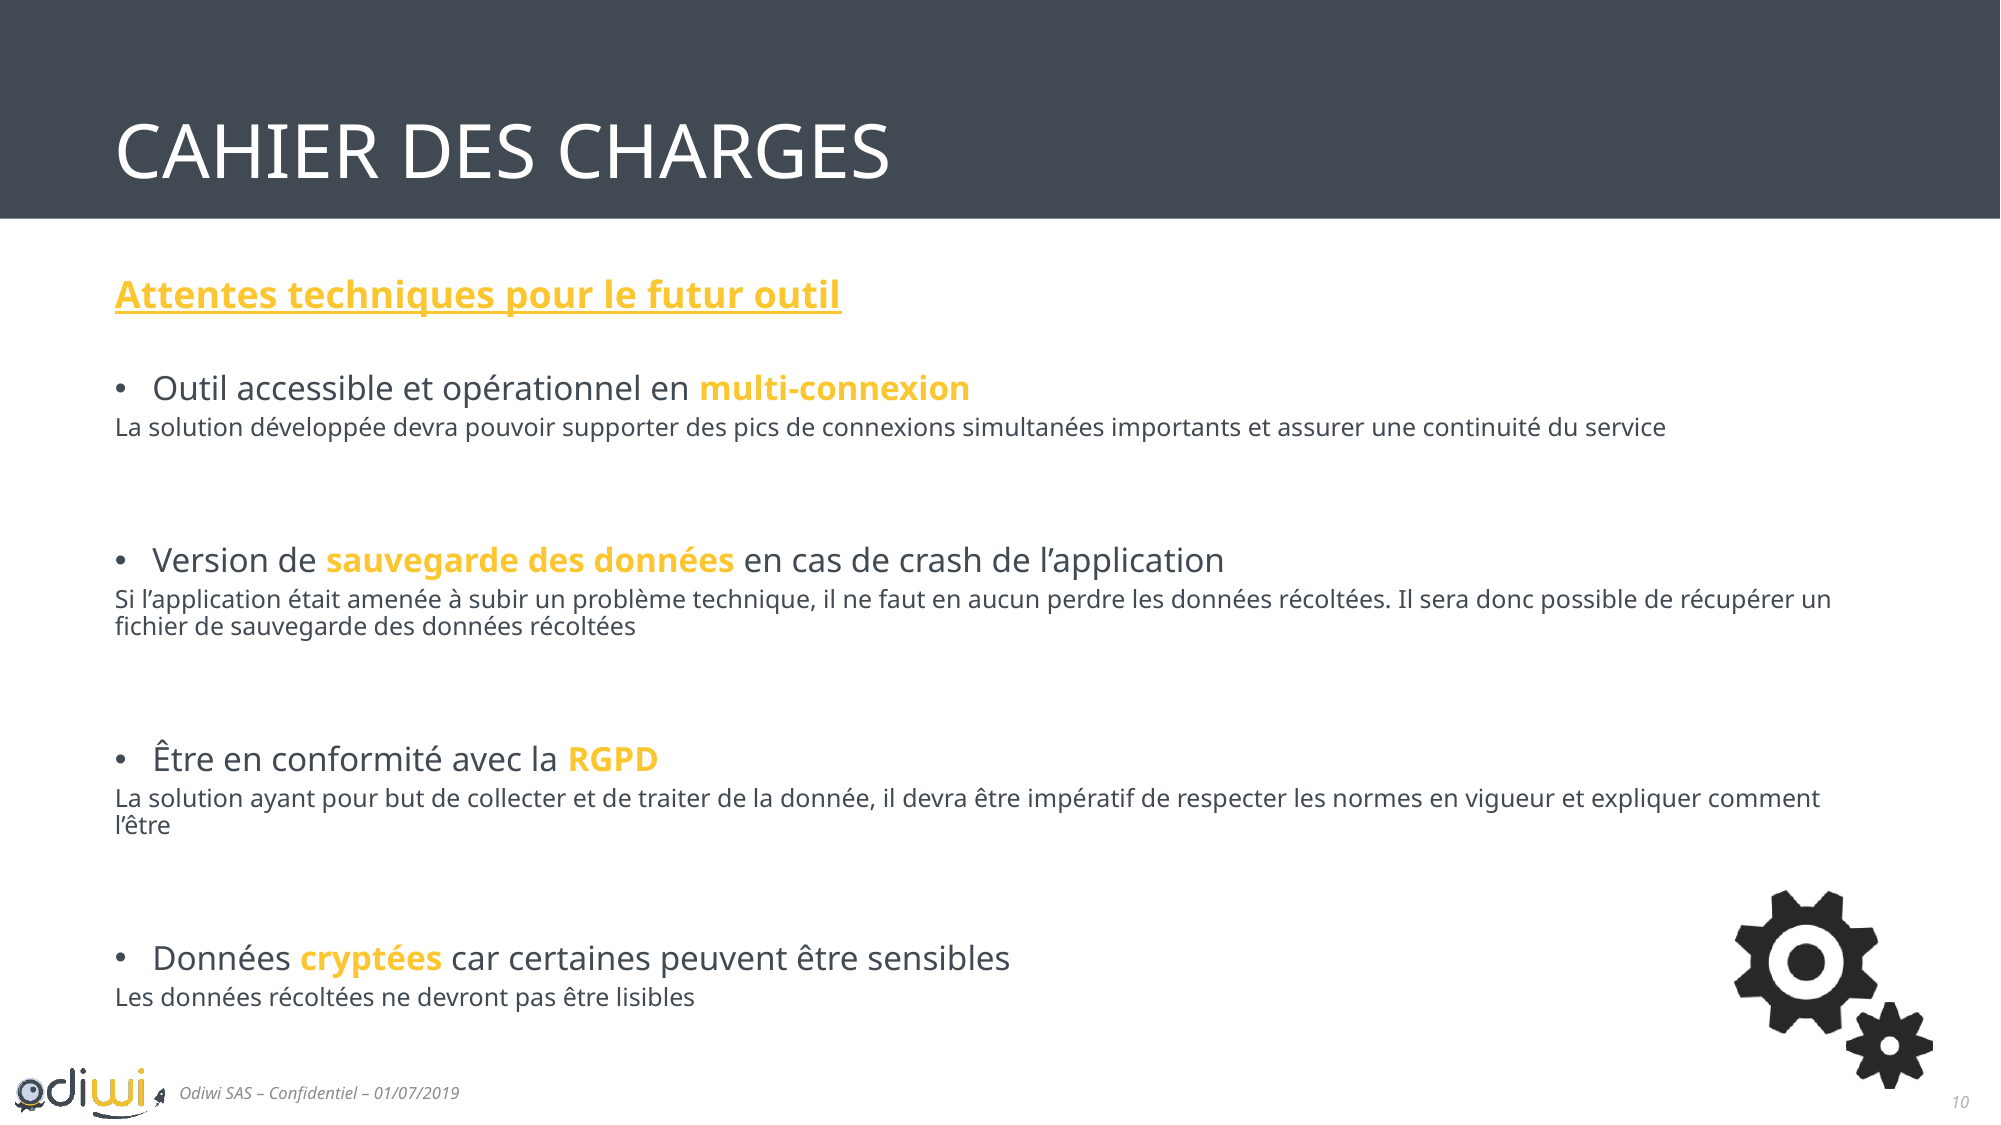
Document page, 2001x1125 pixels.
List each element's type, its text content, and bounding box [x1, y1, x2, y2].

list Attentes techniques pour le futur outil Outil accessible et opérationnel en multi-connexion La solution développée devra pouvoir supporter des pics de connexions simultanées importants et assurer une continuité du service Version de sauvegarde des données en cas de crash de l’application Si l’application était amenée à subir un problème technique, il ne faut en aucun perdre les données récoltées. Il sera donc possible de récupérer un fichier de sauvegarde des données récoltées Être en conformité avec la RGPD La solution ayant pour but de collecter et de traiter de la donnée, il devra être impératif de respecter les normes en vigueur et expliquer comment l’être Données cryptées car certaines peuvent être sensibles Les données récoltées ne devront pas être lisibles [99, 268, 1863, 1089]
title CAHIER DES CHARGES [99, 0, 1863, 202]
picture [15, 1068, 165, 1119]
slide_number 10 [1881, 1088, 1985, 1119]
picture [1734, 890, 1933, 1089]
